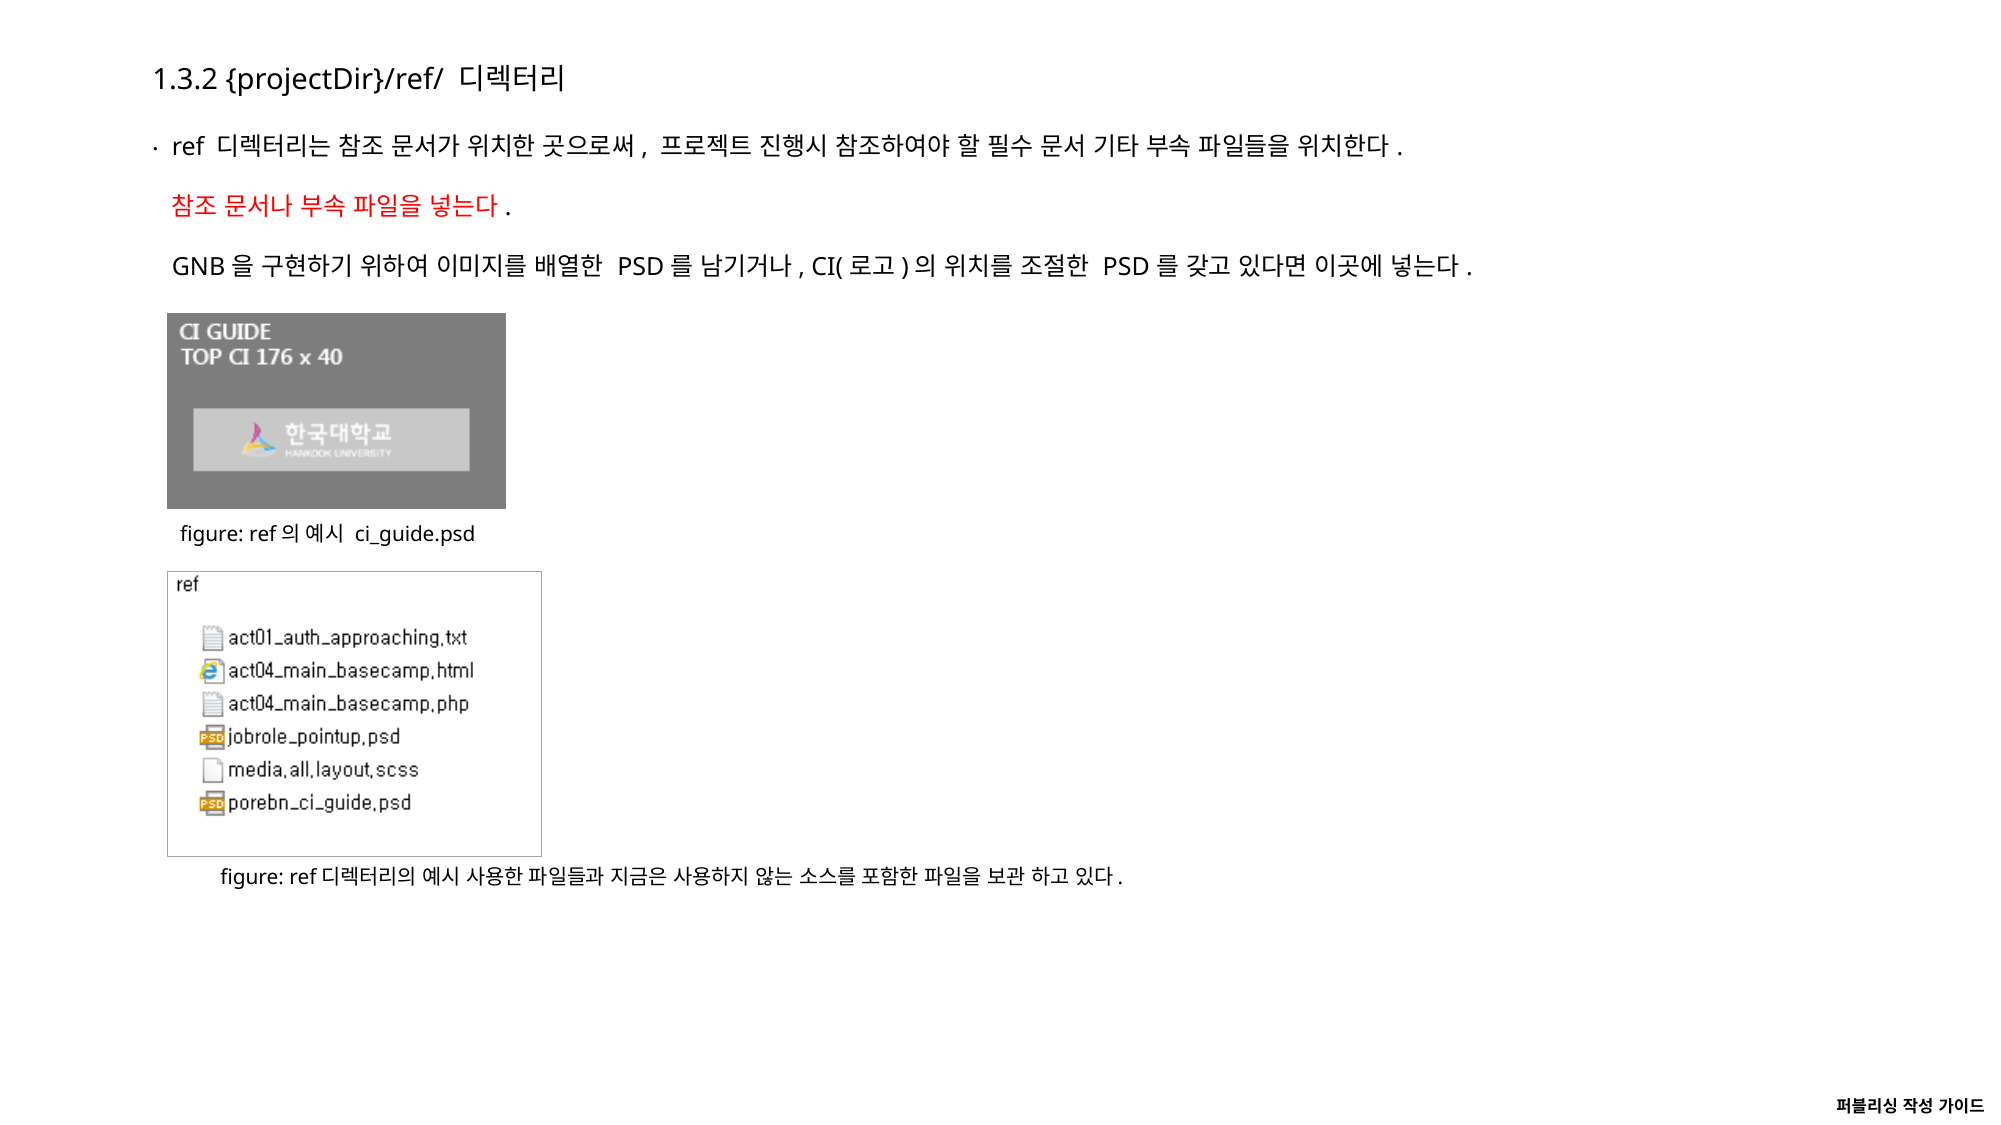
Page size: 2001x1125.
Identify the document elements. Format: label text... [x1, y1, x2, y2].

title 1.3.2 {projectDir}/ref/ 디렉터리 [137, 59, 1863, 100]
text_box figure: ref디렉터리의 예시 사용한 파일들과 지금은 사용하지 않는 소스를 포함한 파일을 보관 하고 있다. [205, 856, 1139, 896]
text_box ref 디렉터리는 참조 문서가 위치한 곳으로써, 프로젝트 진행시 참조하여야 할 필수 문서 기타 부속 파일들을 위치한다. 참조 문서나 부속 파일을 넣는다. GNB을 구현하기 위하여 이미지를 배열한 PSD를 남기거나, CI(로고)의 위치를 조절한 PSD를 갖고 있다면 이곳에 넣는다. [157, 123, 1977, 288]
picture [167, 571, 542, 857]
text_box figure: ref의 예시 ci_guide.psd [165, 512, 496, 553]
picture [167, 313, 506, 509]
